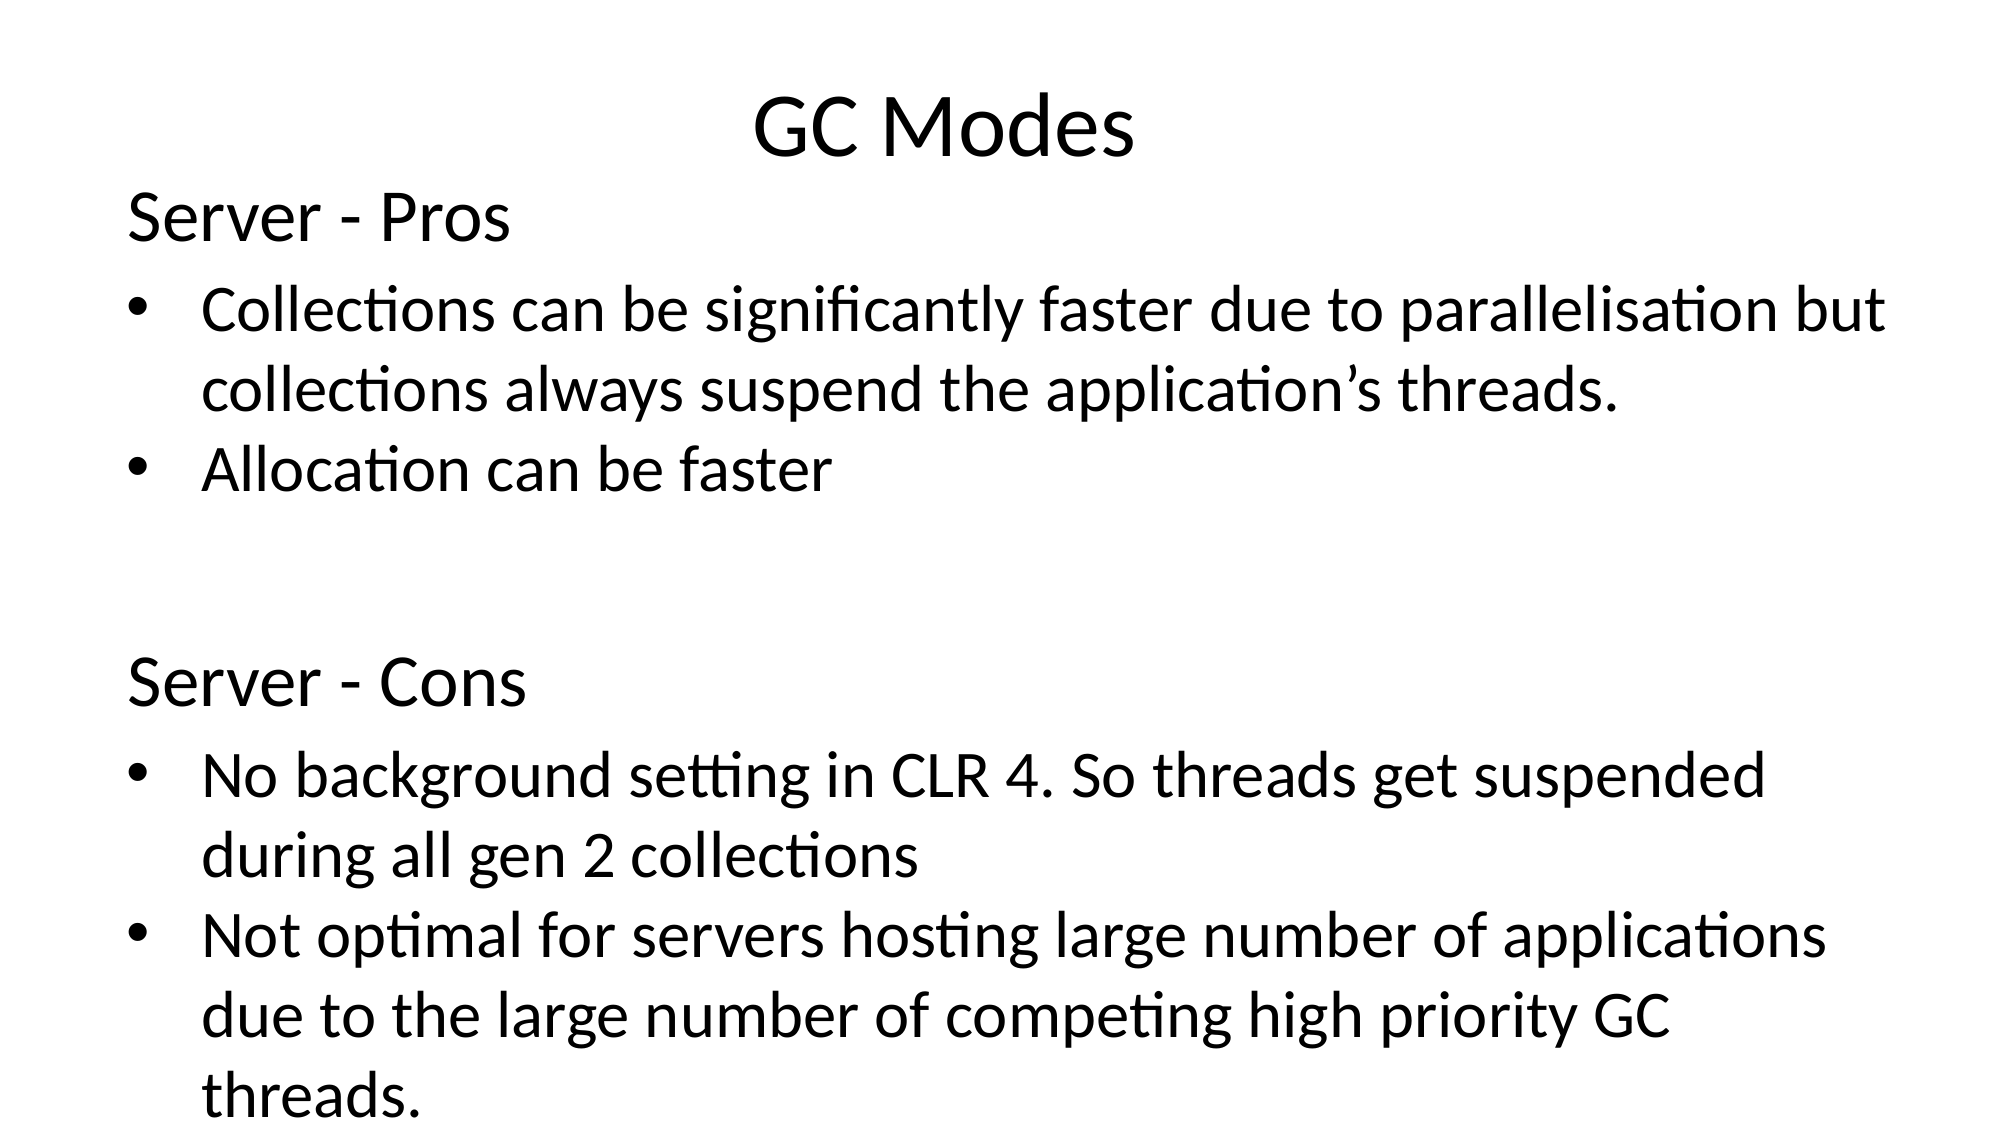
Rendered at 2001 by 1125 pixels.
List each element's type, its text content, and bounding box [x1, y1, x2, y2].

text_box No background setting in CLR 4. So threads get suspended during all gen 2 collections Not optimal for servers hosting large number of applications due to the large number of competing high priority GC threads. [111, 723, 1912, 1125]
text_box Collections can be significantly faster due to parallelisation but collections always suspend the application’s threads. Allocation can be faster [111, 257, 1912, 513]
text_box Server - Cons [113, 624, 544, 723]
text_box GC Modes [737, 57, 1152, 183]
text_box Server - Pros [113, 158, 528, 264]
